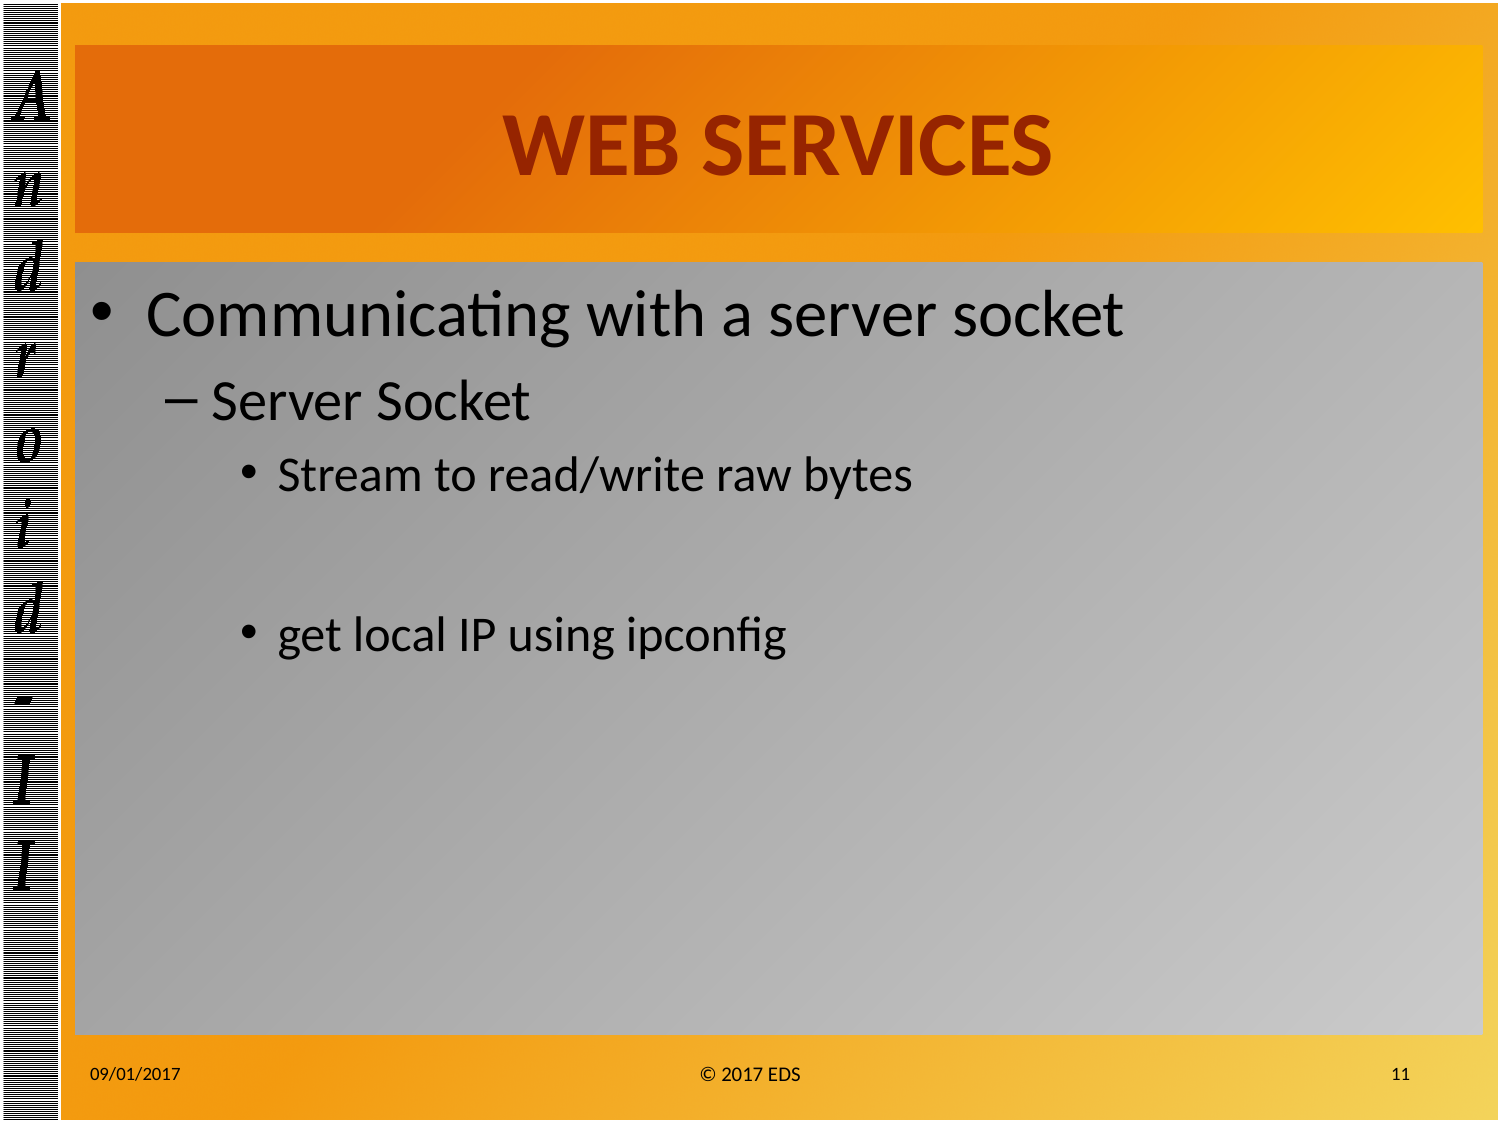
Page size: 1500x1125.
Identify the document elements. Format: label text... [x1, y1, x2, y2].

picture [0, 0, 1500, 1125]
footer © 2017 EDS [512, 1042, 988, 1103]
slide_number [75, 1042, 425, 1103]
list Communicating with a server socket Server Socket Stream to read/write raw bytes get local IP using ipconfig [75, 262, 1483, 1035]
title WEB SERVICES [75, 45, 1483, 233]
slide_number 11 [1074, 1042, 1425, 1103]
